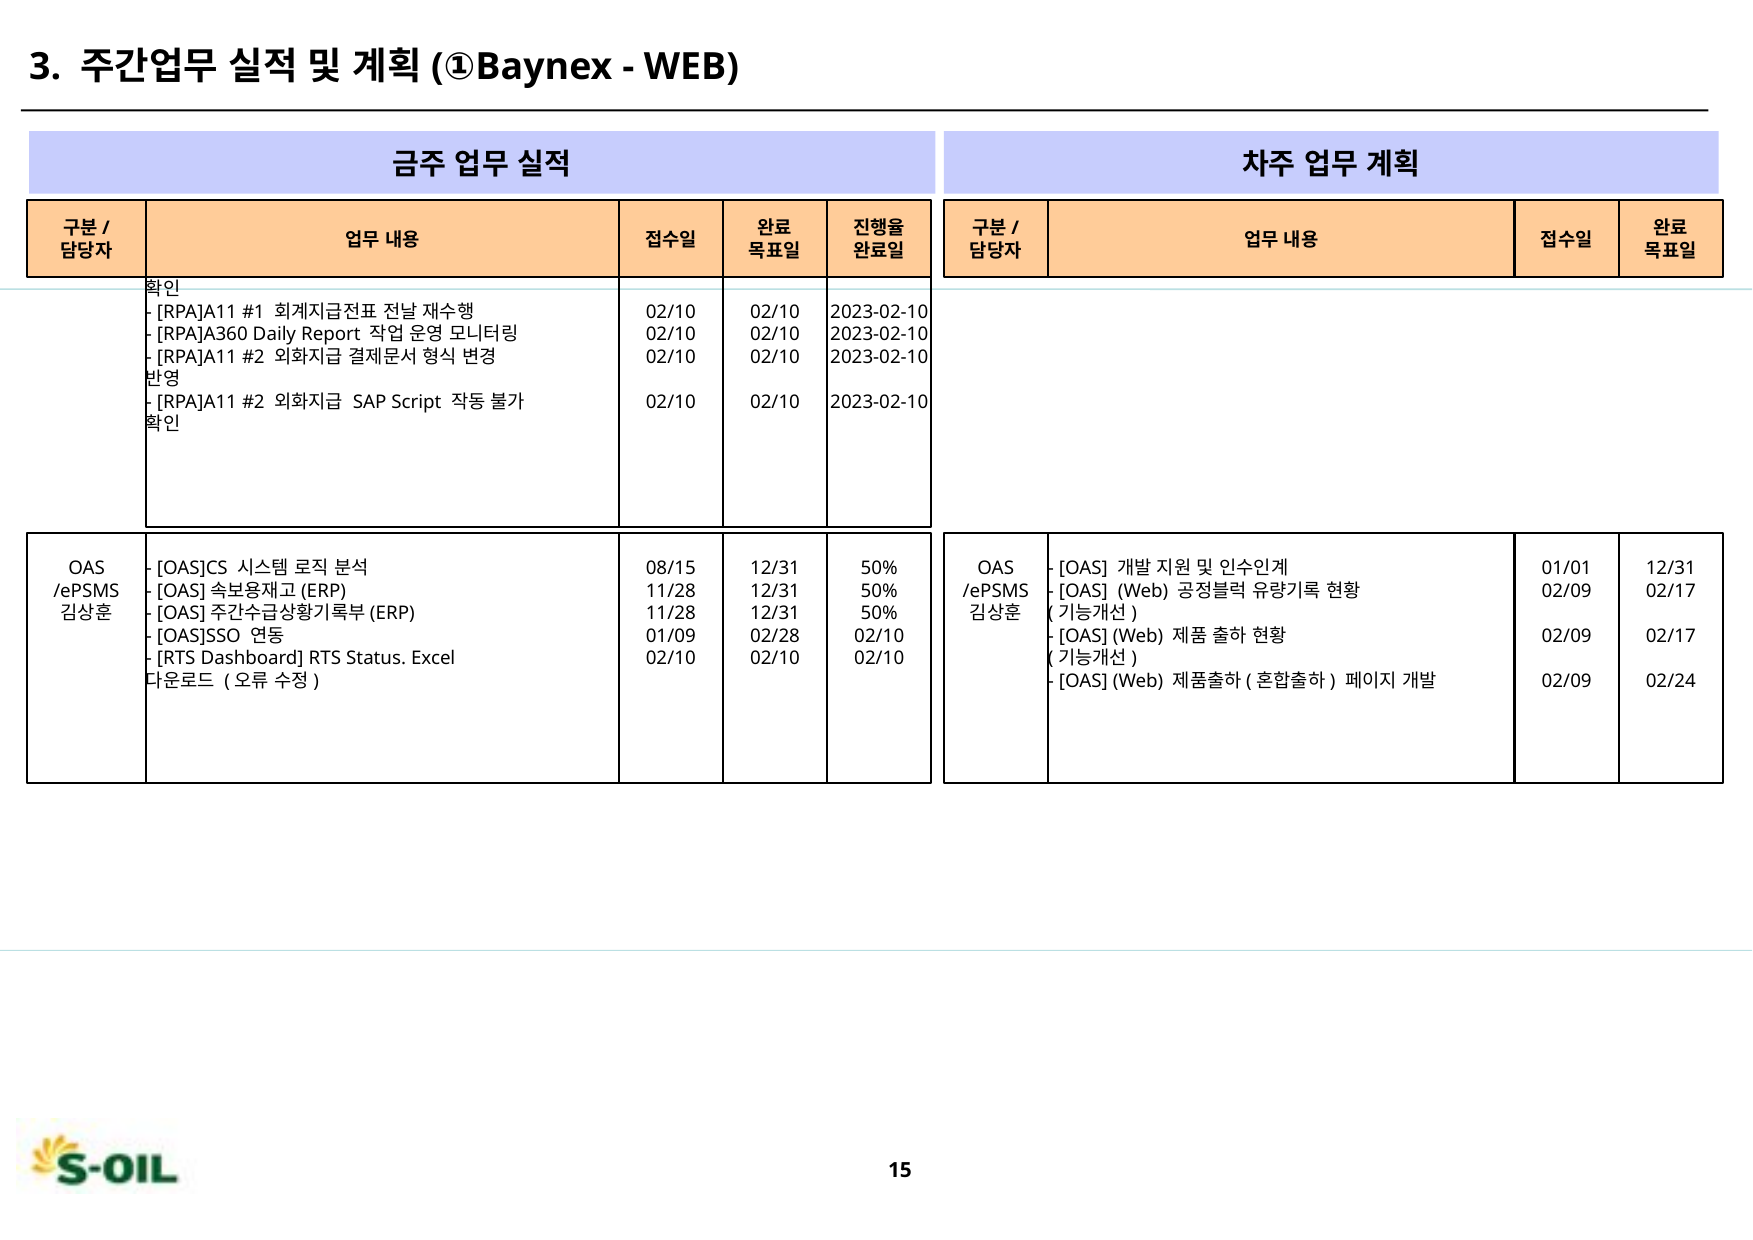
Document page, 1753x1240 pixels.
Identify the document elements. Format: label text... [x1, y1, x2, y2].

text_box 완료 목표일 [722, 200, 827, 277]
text_box 차주 업무 계획 [943, 131, 1719, 194]
text_box 50% 50% 50% 02/10 02/10 [827, 533, 932, 784]
text_box 업무 내용 [1047, 200, 1514, 278]
text_box 구분/ 담당자 [943, 200, 1047, 278]
text_box 3. 주간업무 실적 및 계획(①Baynex - WEB) [29, 41, 1009, 105]
text_box 금주 업무 실적 [29, 131, 936, 194]
text_box 08/15 11/28 11/28 01/09 02/10 [618, 533, 723, 784]
text_box - [OAS]CS 시스템 로직 분석 - [OAS]속보용재고(ERP) - [OAS]주간수급상황기록부(ERP) - [OAS]SSO 연동 - [RTS Dashboard] RTS Status. Excel 다운로드 (오류 수정) [145, 533, 618, 784]
text_box 15 [795, 1118, 1005, 1182]
picture [16, 1118, 205, 1194]
text_box 업무 내용 [145, 200, 618, 277]
text_box 12/31 12/31 12/31 02/28 02/10 [723, 533, 827, 784]
text_box 01/01 02/09 02/09 02/09 [1515, 533, 1619, 784]
text_box 02/10 02/10 02/10 02/10 [723, 277, 827, 528]
text_box 접수일 [1514, 200, 1618, 278]
text_box 완료 목표일 [1618, 200, 1723, 278]
text_box 2023-02-10 2023-02-10 2023-02-10 2023-02-10 [827, 277, 932, 528]
text_box 진행율 완료일 [827, 200, 932, 277]
text_box - [OAS] 개발 지원 및 인수인계 - [OAS] (Web) 공정블럭 유량기록 현황 (기능개선) - [OAS] (Web) 제품 출하 현황 (기능개선) - [OAS] (Web) 제품출하(혼합출하) 페이지 개발 [1048, 533, 1515, 784]
text_box 02/10 02/10 02/10 02/10 [618, 277, 723, 528]
text_box OAS /ePSMS 김상훈 [27, 533, 145, 784]
text_box 확인 - [RPA]A11 #1 회계지급전표 전날 재수행 - [RPA]A360 Daily Report 작업 운영 모니터링 - [RPA]A11 #2 외화지급 결제문서 형식 변경 반영 - [RPA]A11 #2 외화지급 SAP Script 작동 불가 확인 [145, 277, 618, 528]
text_box OAS /ePSMS 김상훈 [943, 533, 1048, 784]
text_box 12/31 02/17 02/17 02/24 [1619, 533, 1723, 784]
text_box 구분/ 담당자 [27, 200, 145, 278]
text_box 접수일 [618, 200, 722, 277]
